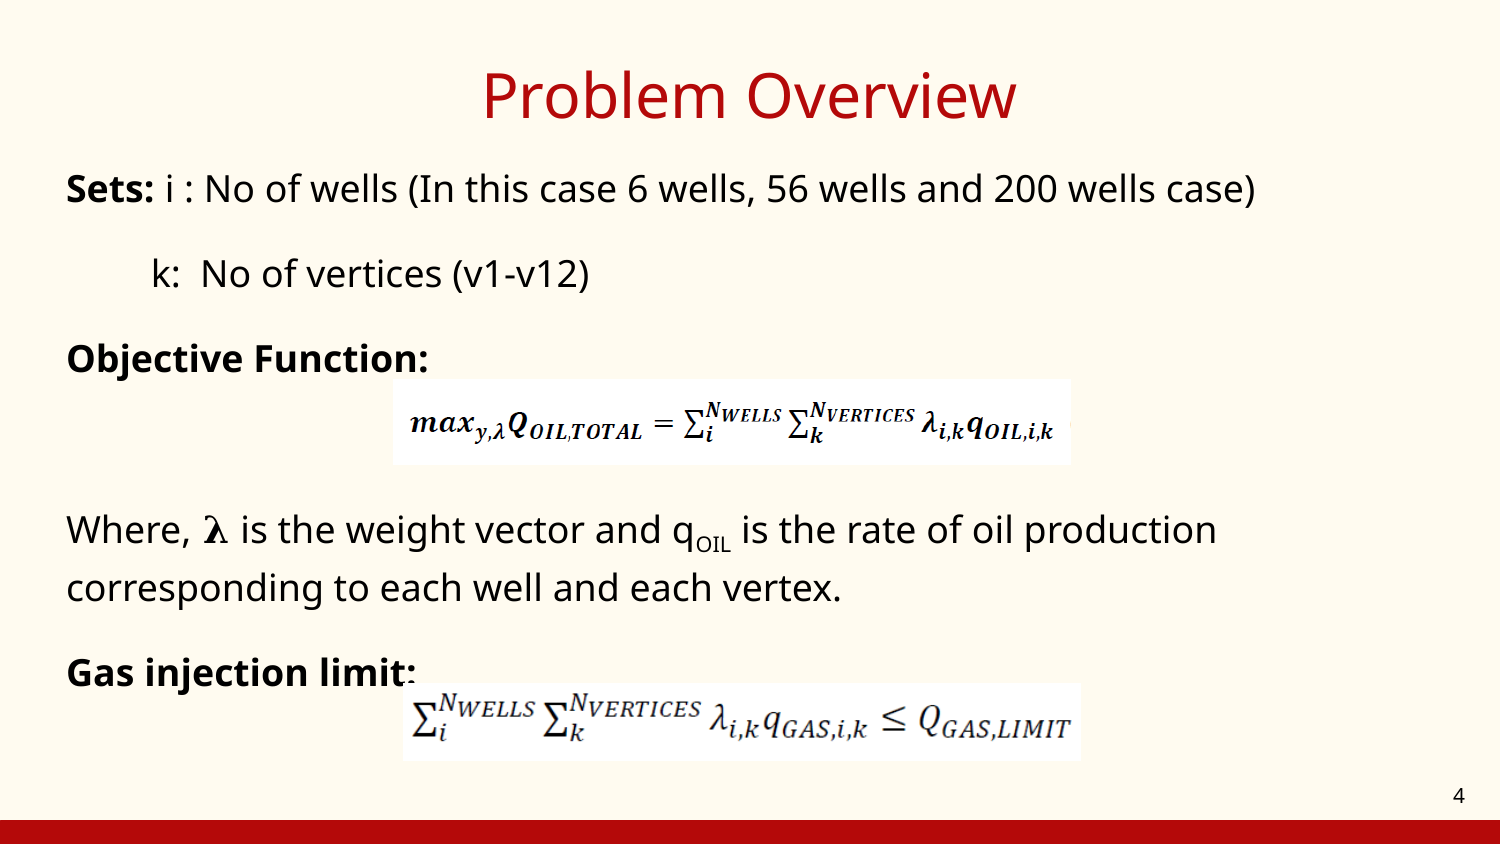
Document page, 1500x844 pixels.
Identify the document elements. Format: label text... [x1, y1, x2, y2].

picture [393, 379, 1071, 465]
title Problem Overview [51, 41, 1449, 142]
picture [403, 683, 1081, 762]
text_box [0, 820, 1500, 844]
list Sets: i : No of wells (In this case 6 wells, 56 wells and 200 wells case) k: No of vertices (v1-v12) Objective Function: Where, 𝛌 is the weight vector and qOIL is the rate of oil production corresponding to each well and each vertex. Gas injection limit: [51, 143, 1449, 780]
slide_number ‹#› [1389, 764, 1480, 830]
